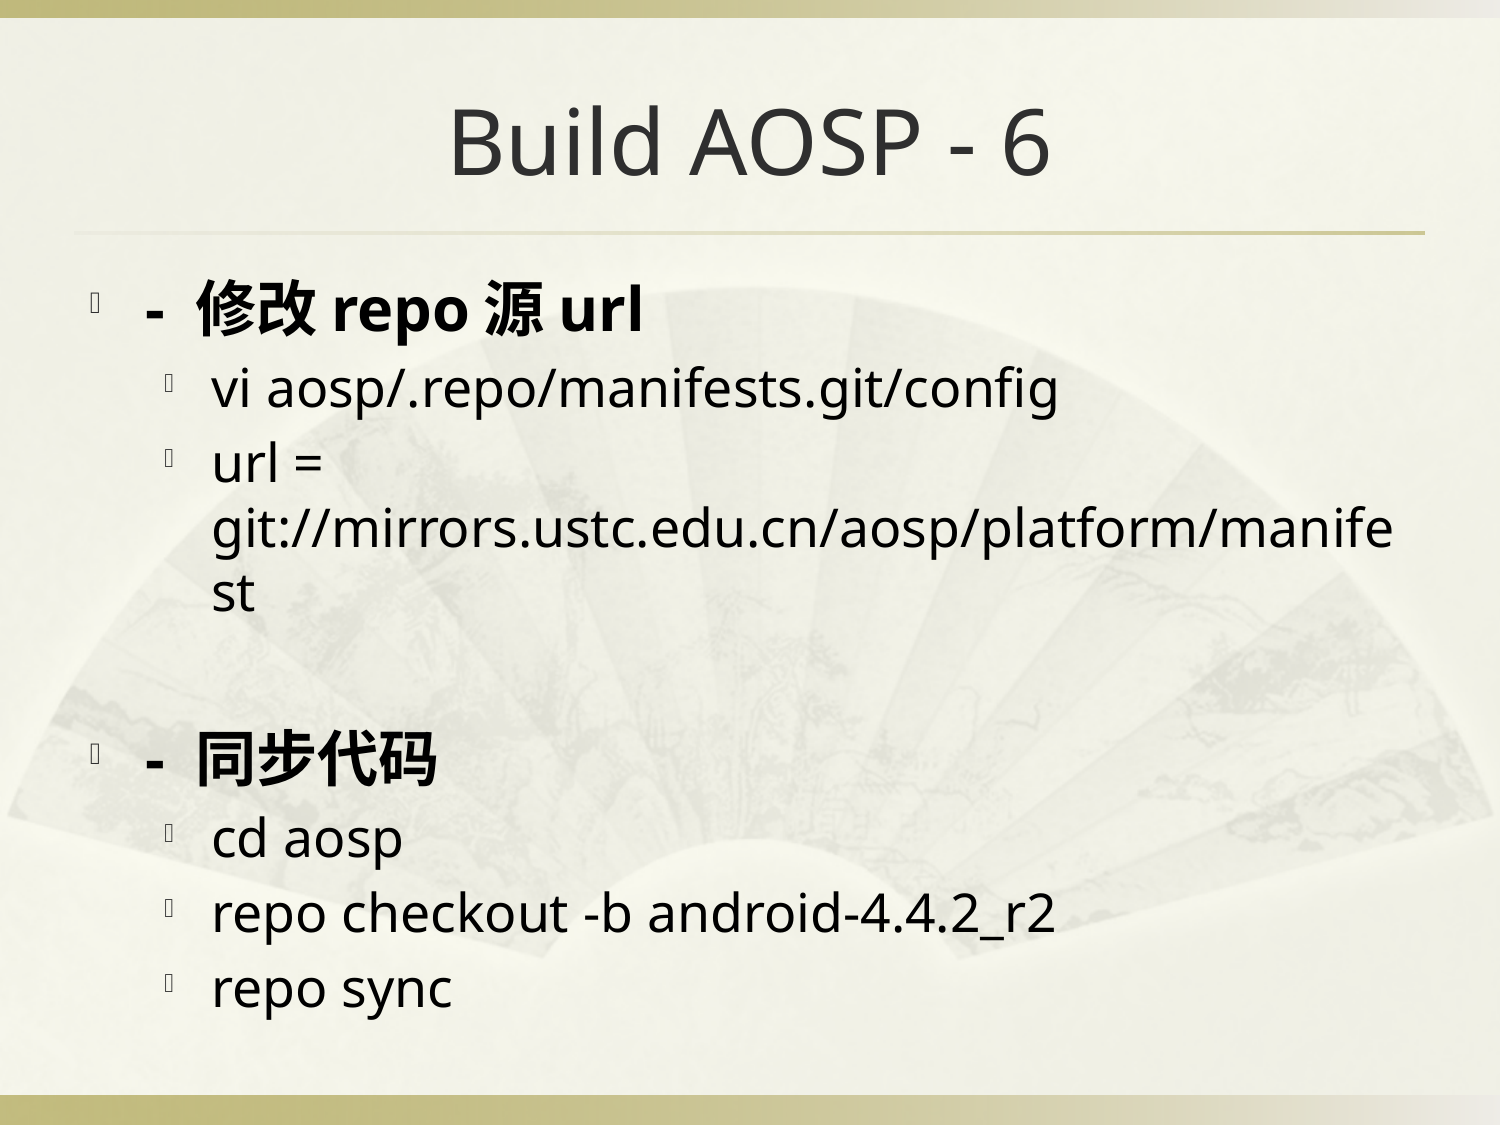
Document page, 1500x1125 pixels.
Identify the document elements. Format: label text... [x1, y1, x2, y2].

title Build AOSP - 6 [75, 45, 1425, 233]
list - 修改repo源url vi aosp/.repo/manifests.git/config url = git://mirrors.ustc.edu.cn/aosp/platform/manifest - 同步代码 cd aosp repo checkout -b android-4.4.2_r2 repo sync [75, 262, 1425, 1032]
